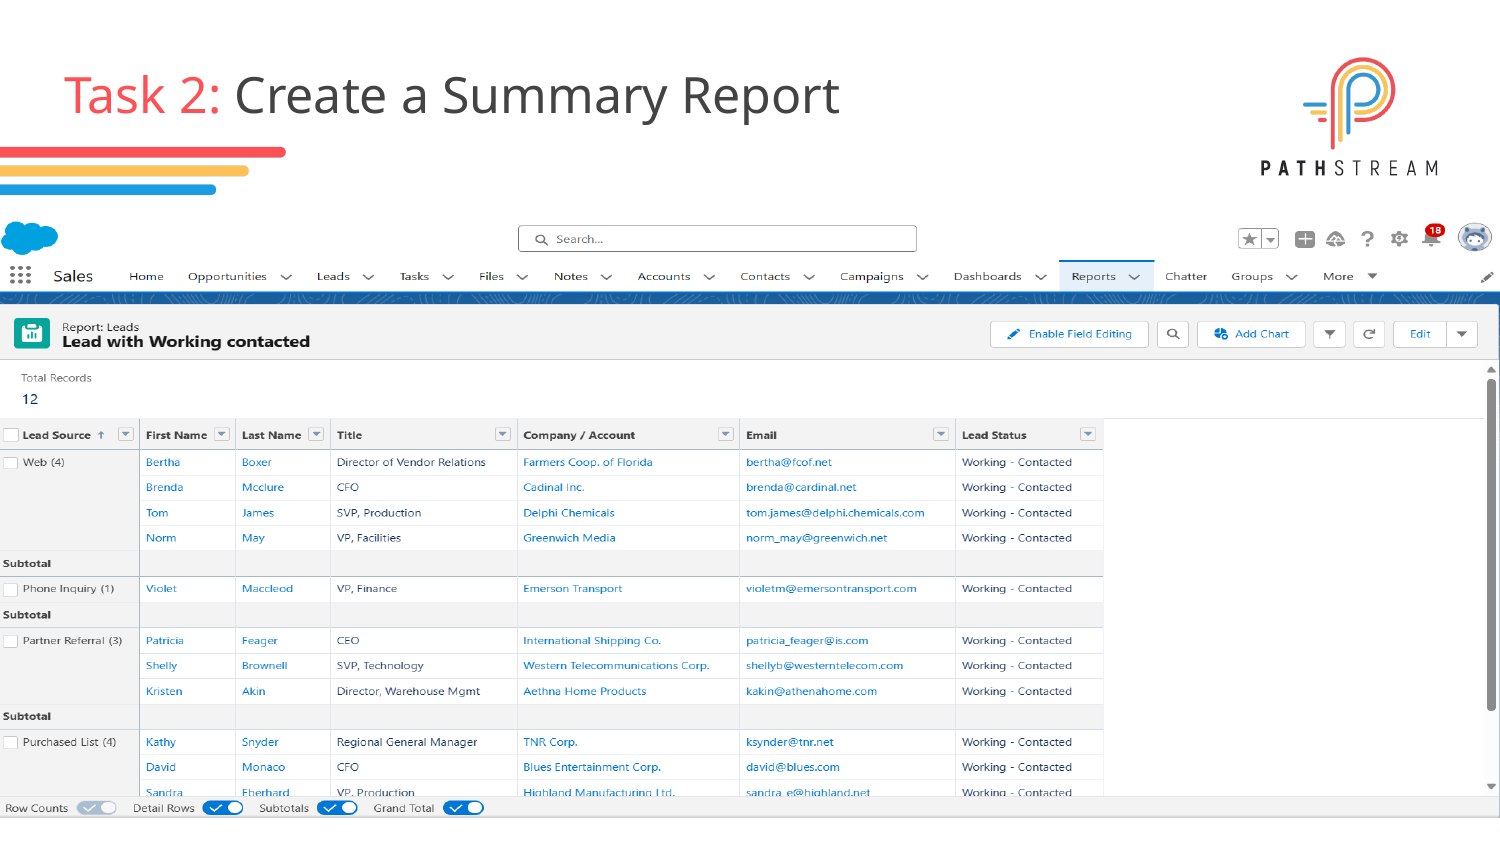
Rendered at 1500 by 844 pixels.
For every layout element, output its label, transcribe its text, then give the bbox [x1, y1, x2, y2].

text_box Task 2: Create a Summary Report [49, 48, 1130, 142]
picture [0, 0, 1500, 819]
